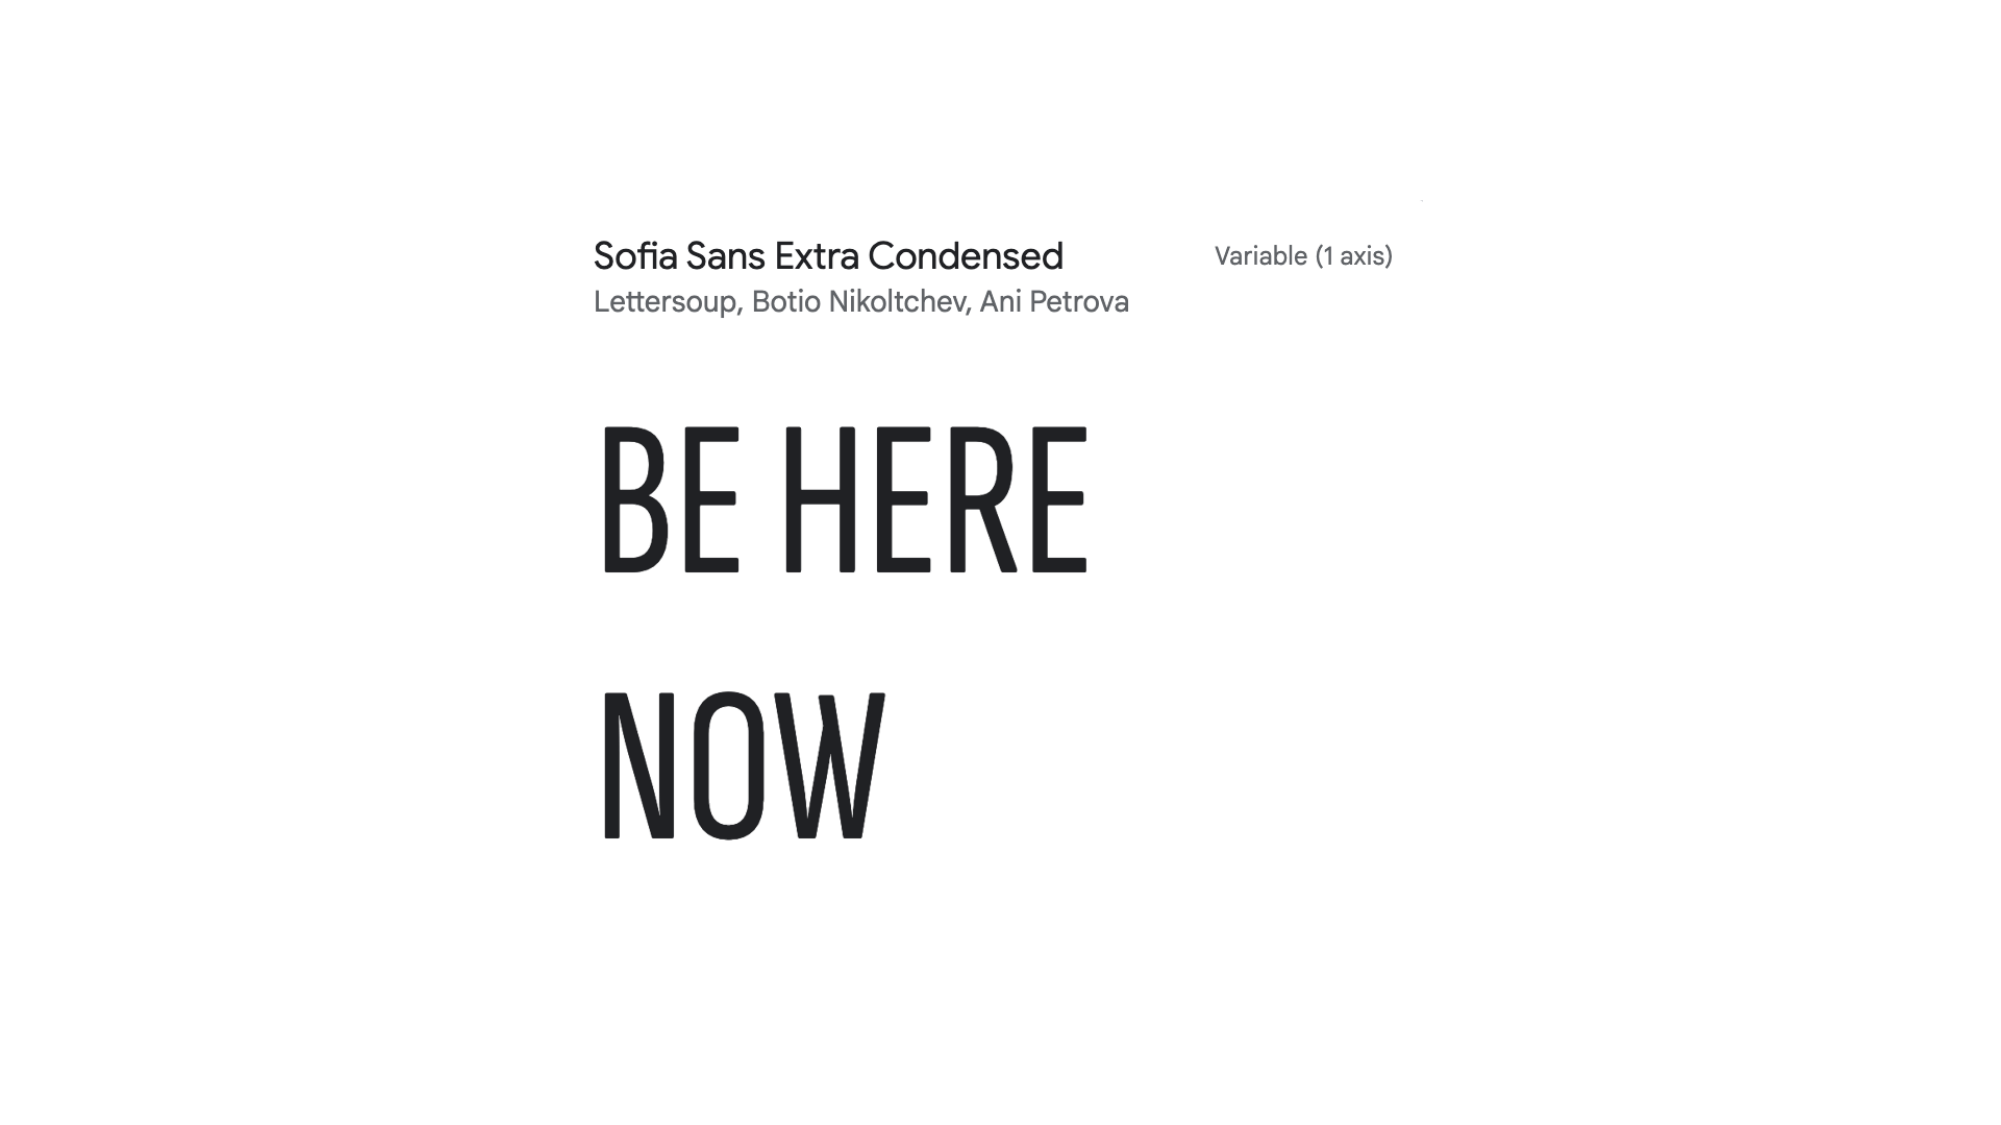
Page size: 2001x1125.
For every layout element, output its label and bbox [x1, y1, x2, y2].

picture [577, 200, 1423, 924]
